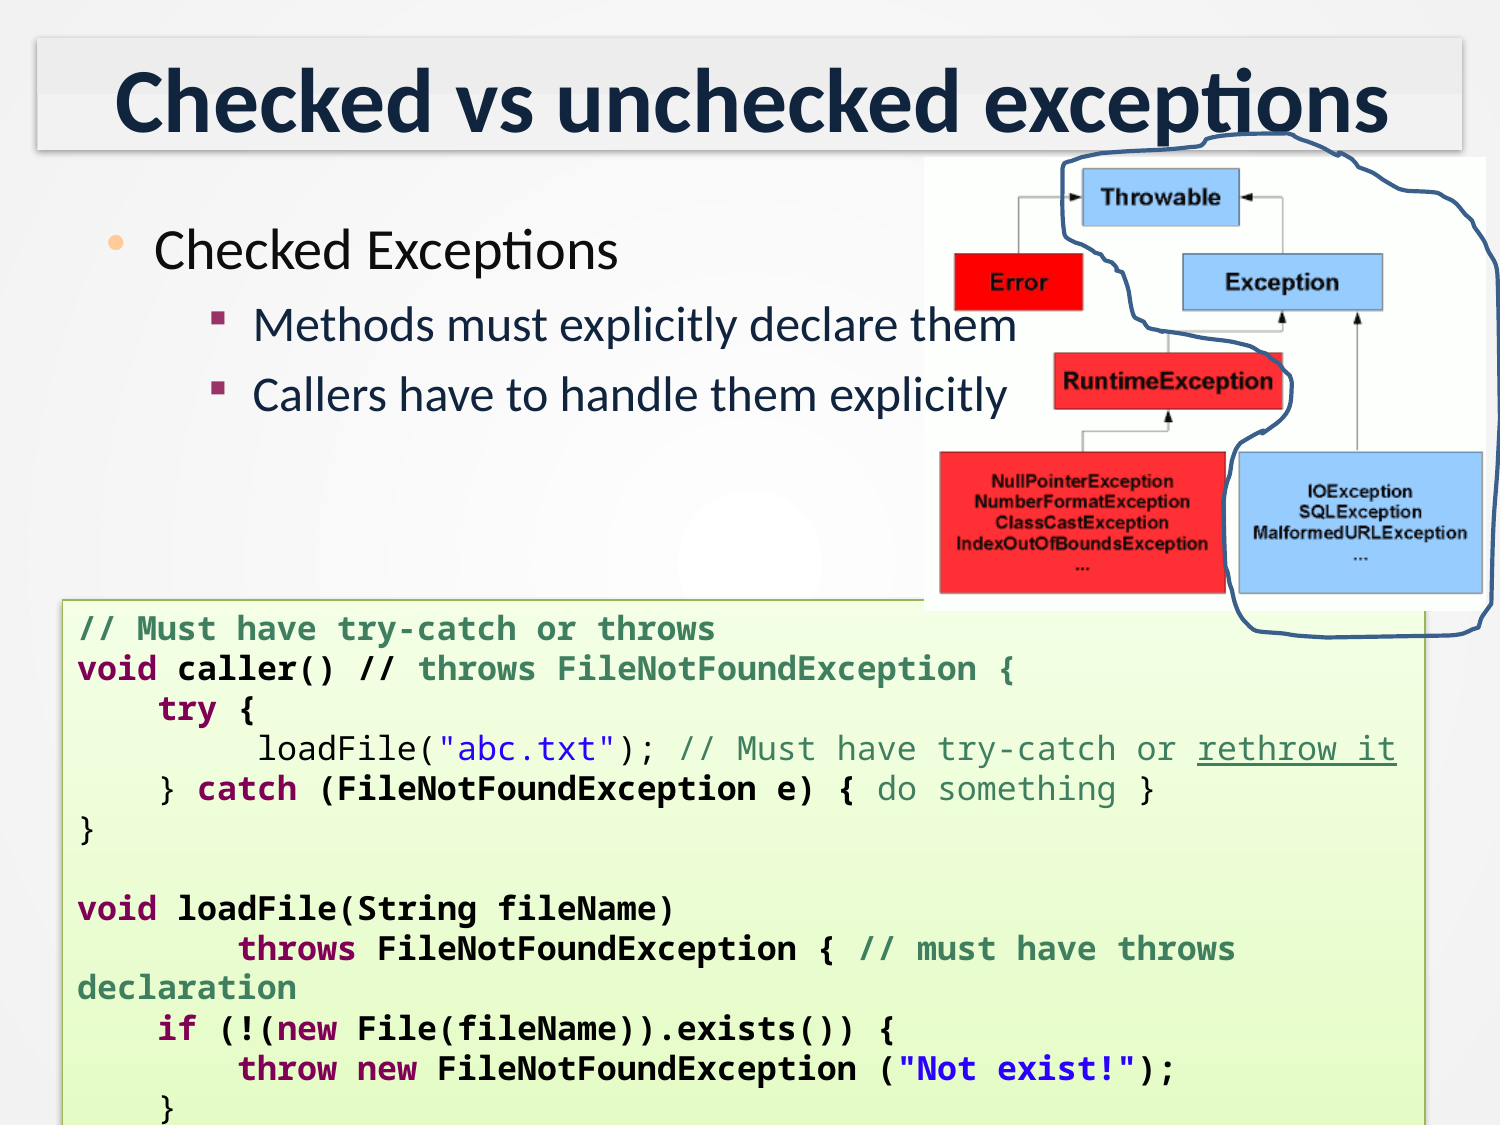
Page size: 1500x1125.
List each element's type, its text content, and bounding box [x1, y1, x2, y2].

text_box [924, 133, 1500, 638]
title Checked vs unchecked exceptions [78, 34, 1429, 160]
list Checked Exceptions Methods must explicitly declare them Callers have to handle them explicitly [74, 204, 919, 488]
text_box // Must have try-catch or throws void caller() // throws FileNotFoundException { try { loadFile("abc.txt"); // Must have try-catch or rethrow it } catch (FileNotFoundException e) { do something } } void loadFile(String fileName) throws FileNotFoundException { // must have throws declaration if (!(new File(fileName)).exists()) { throw new FileNotFoundException ("Not exist!"); } } [62, 599, 1426, 1125]
